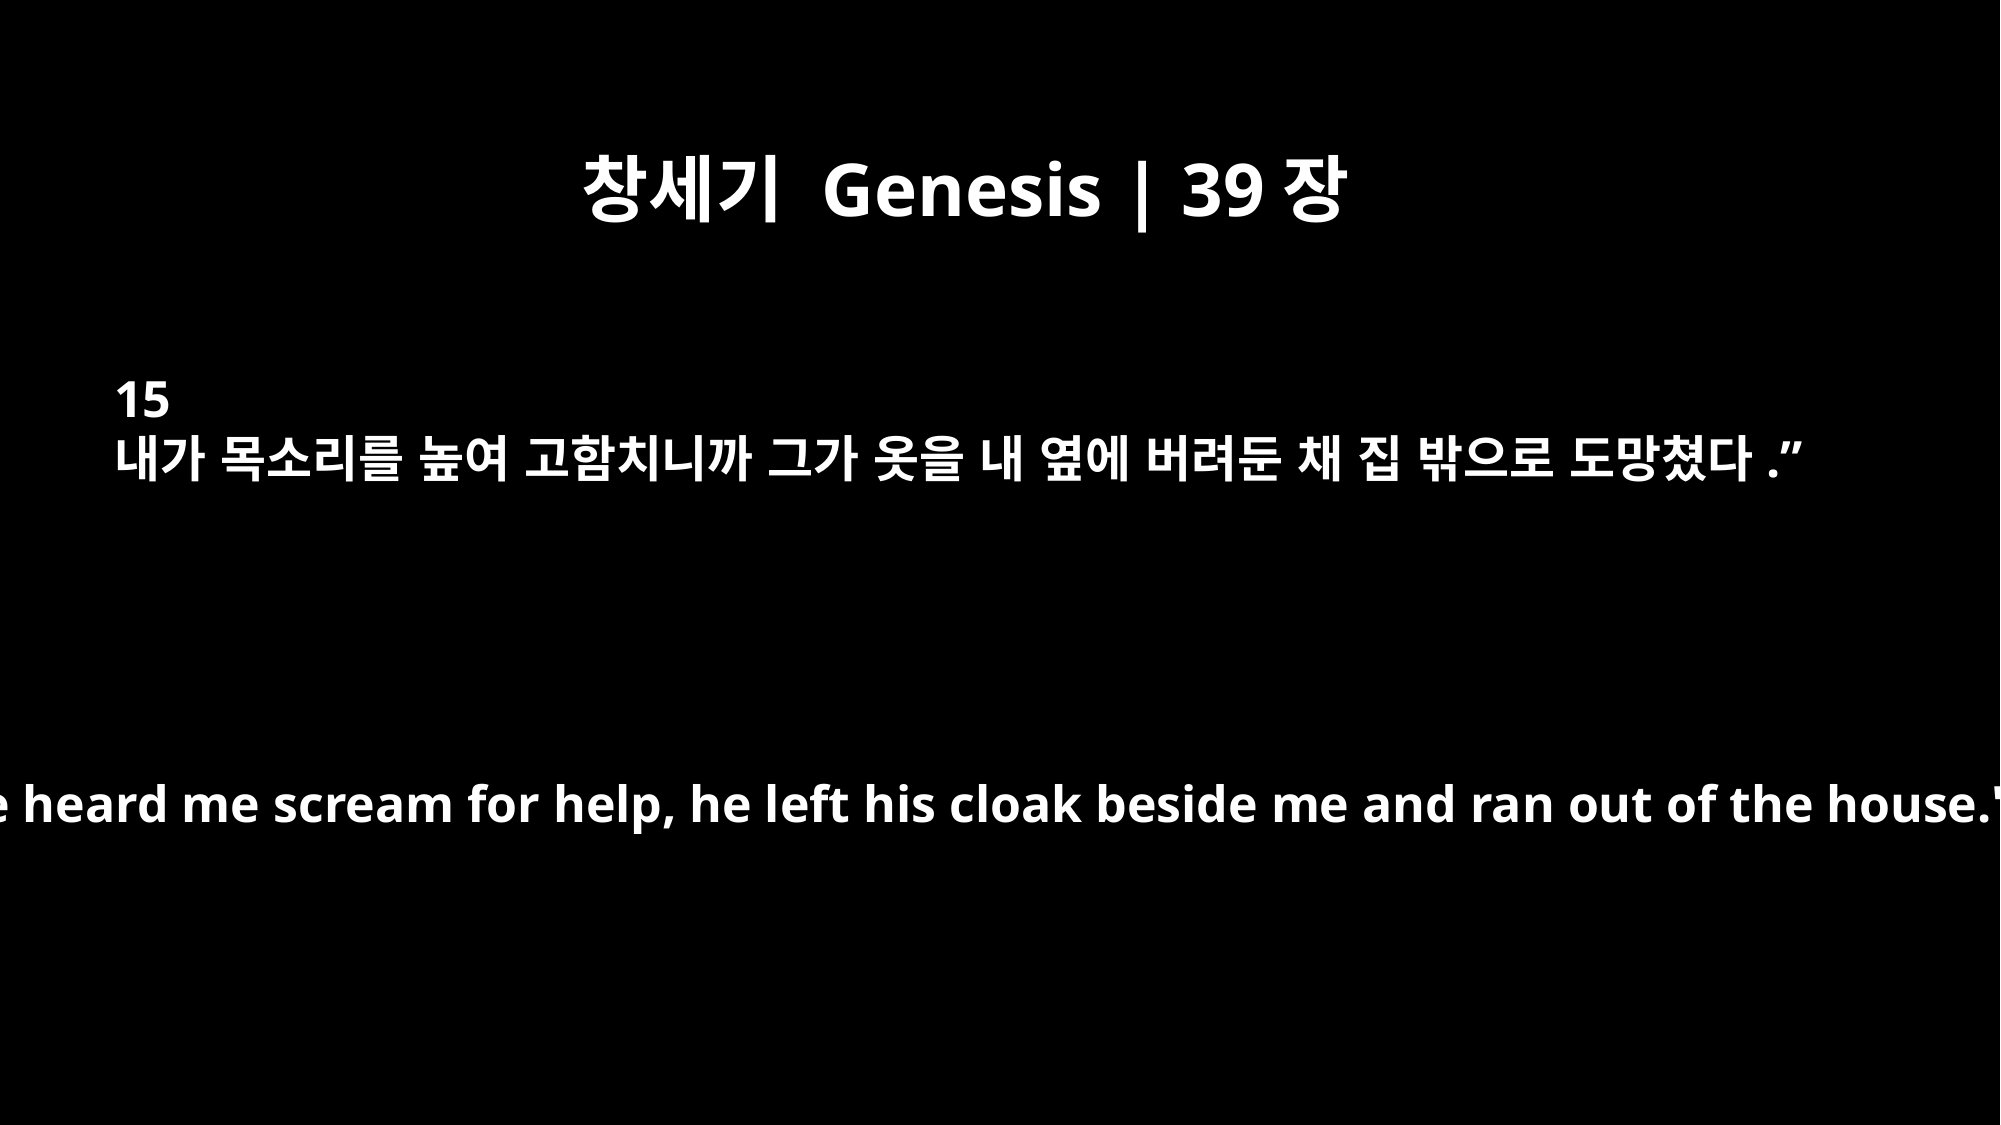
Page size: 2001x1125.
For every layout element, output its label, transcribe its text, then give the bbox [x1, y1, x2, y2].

text_box When he heard me scream for help, he left his cloak beside me and ran out of the house." [0, 764, 2000, 840]
text_box 15 내가 목소리를 높여 고함치니까 그가 옷을 내 옆에 버려둔 채 집 밖으로 도망쳤다.” [99, 359, 1818, 495]
text_box 창세기 Genesis | 39장 [566, 136, 1365, 239]
